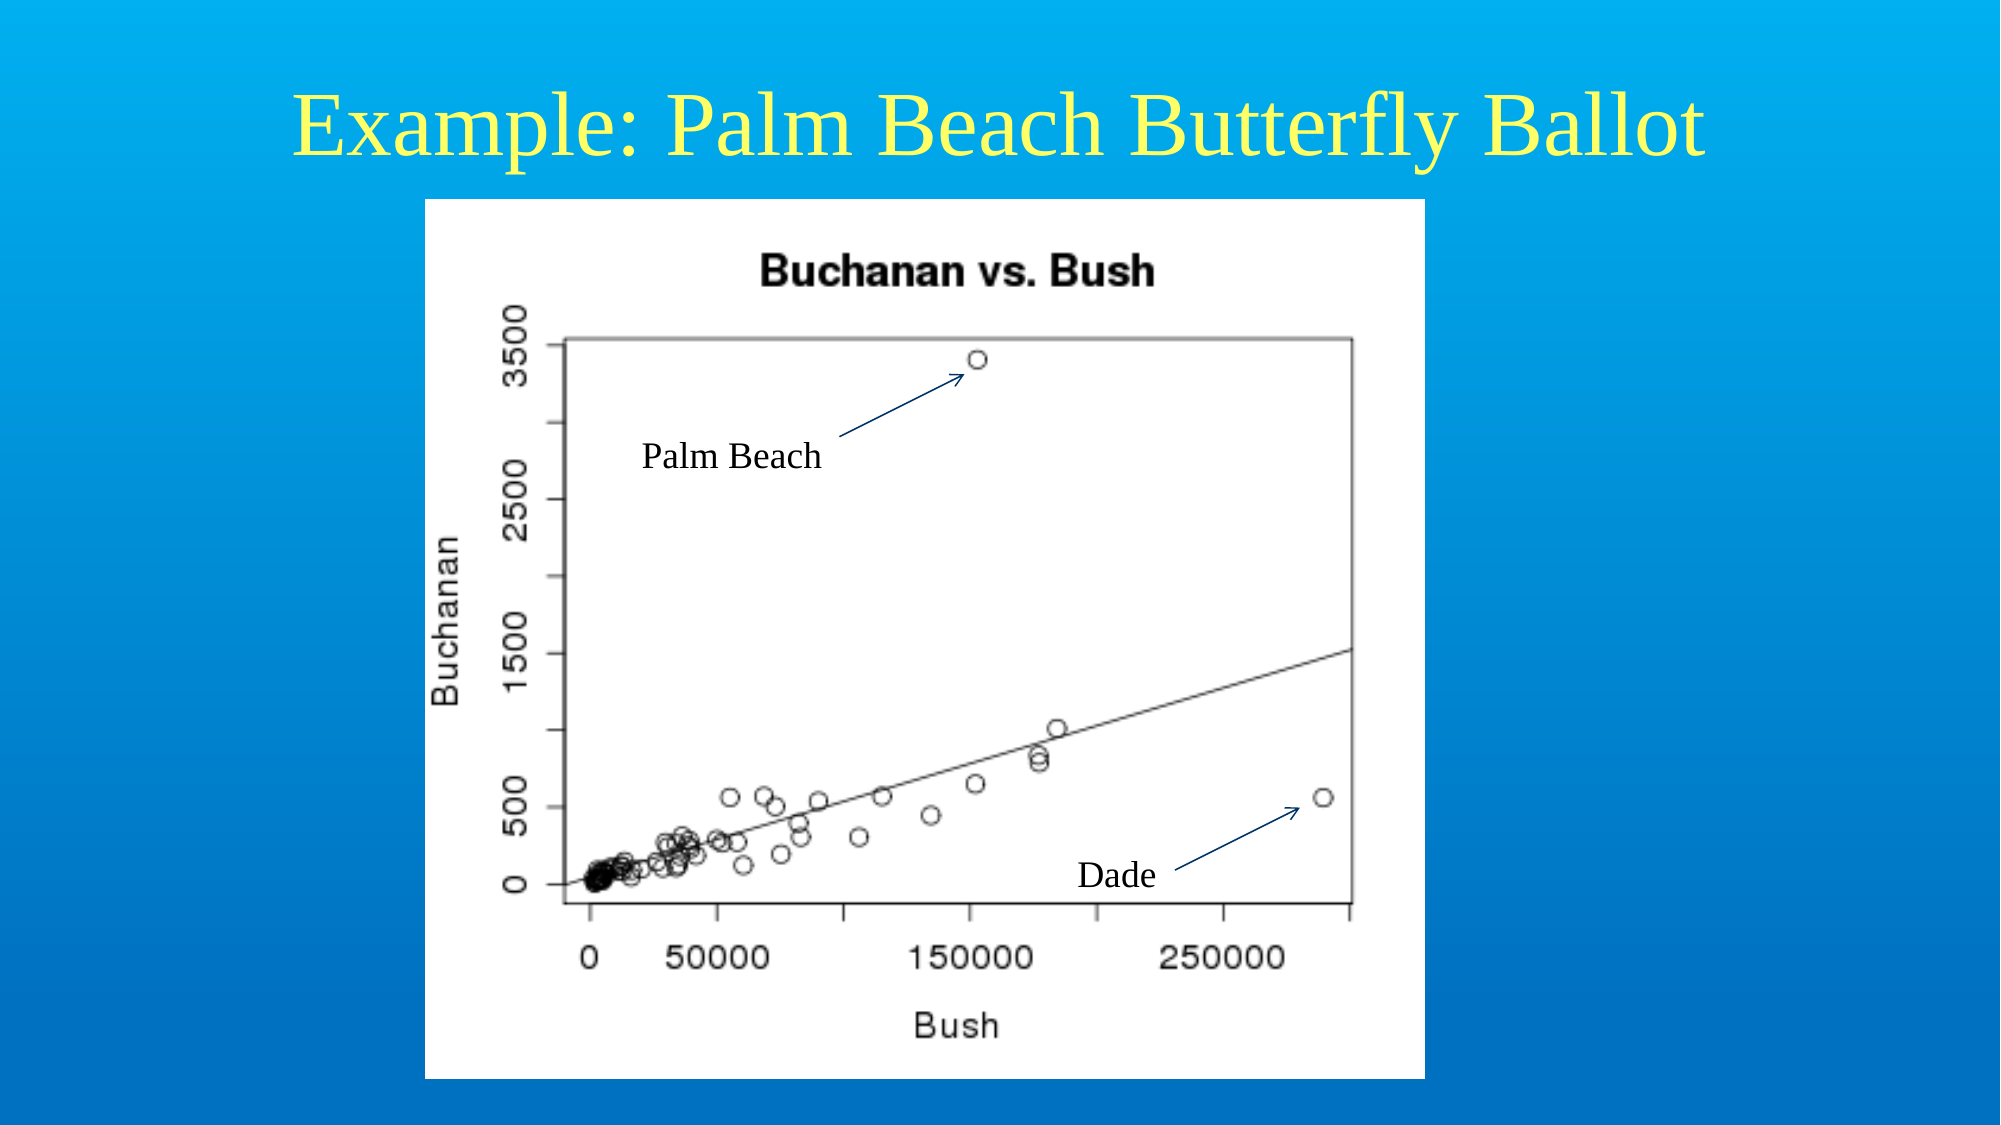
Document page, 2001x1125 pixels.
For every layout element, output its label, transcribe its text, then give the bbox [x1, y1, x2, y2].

text_box Dade [1429, 843, 1439, 903]
picture [0, 200, 2000, 1080]
title Example: Palm Beach Butterfly Ballot [249, 24, 1750, 213]
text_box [839, 373, 965, 437]
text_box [1174, 807, 1301, 871]
